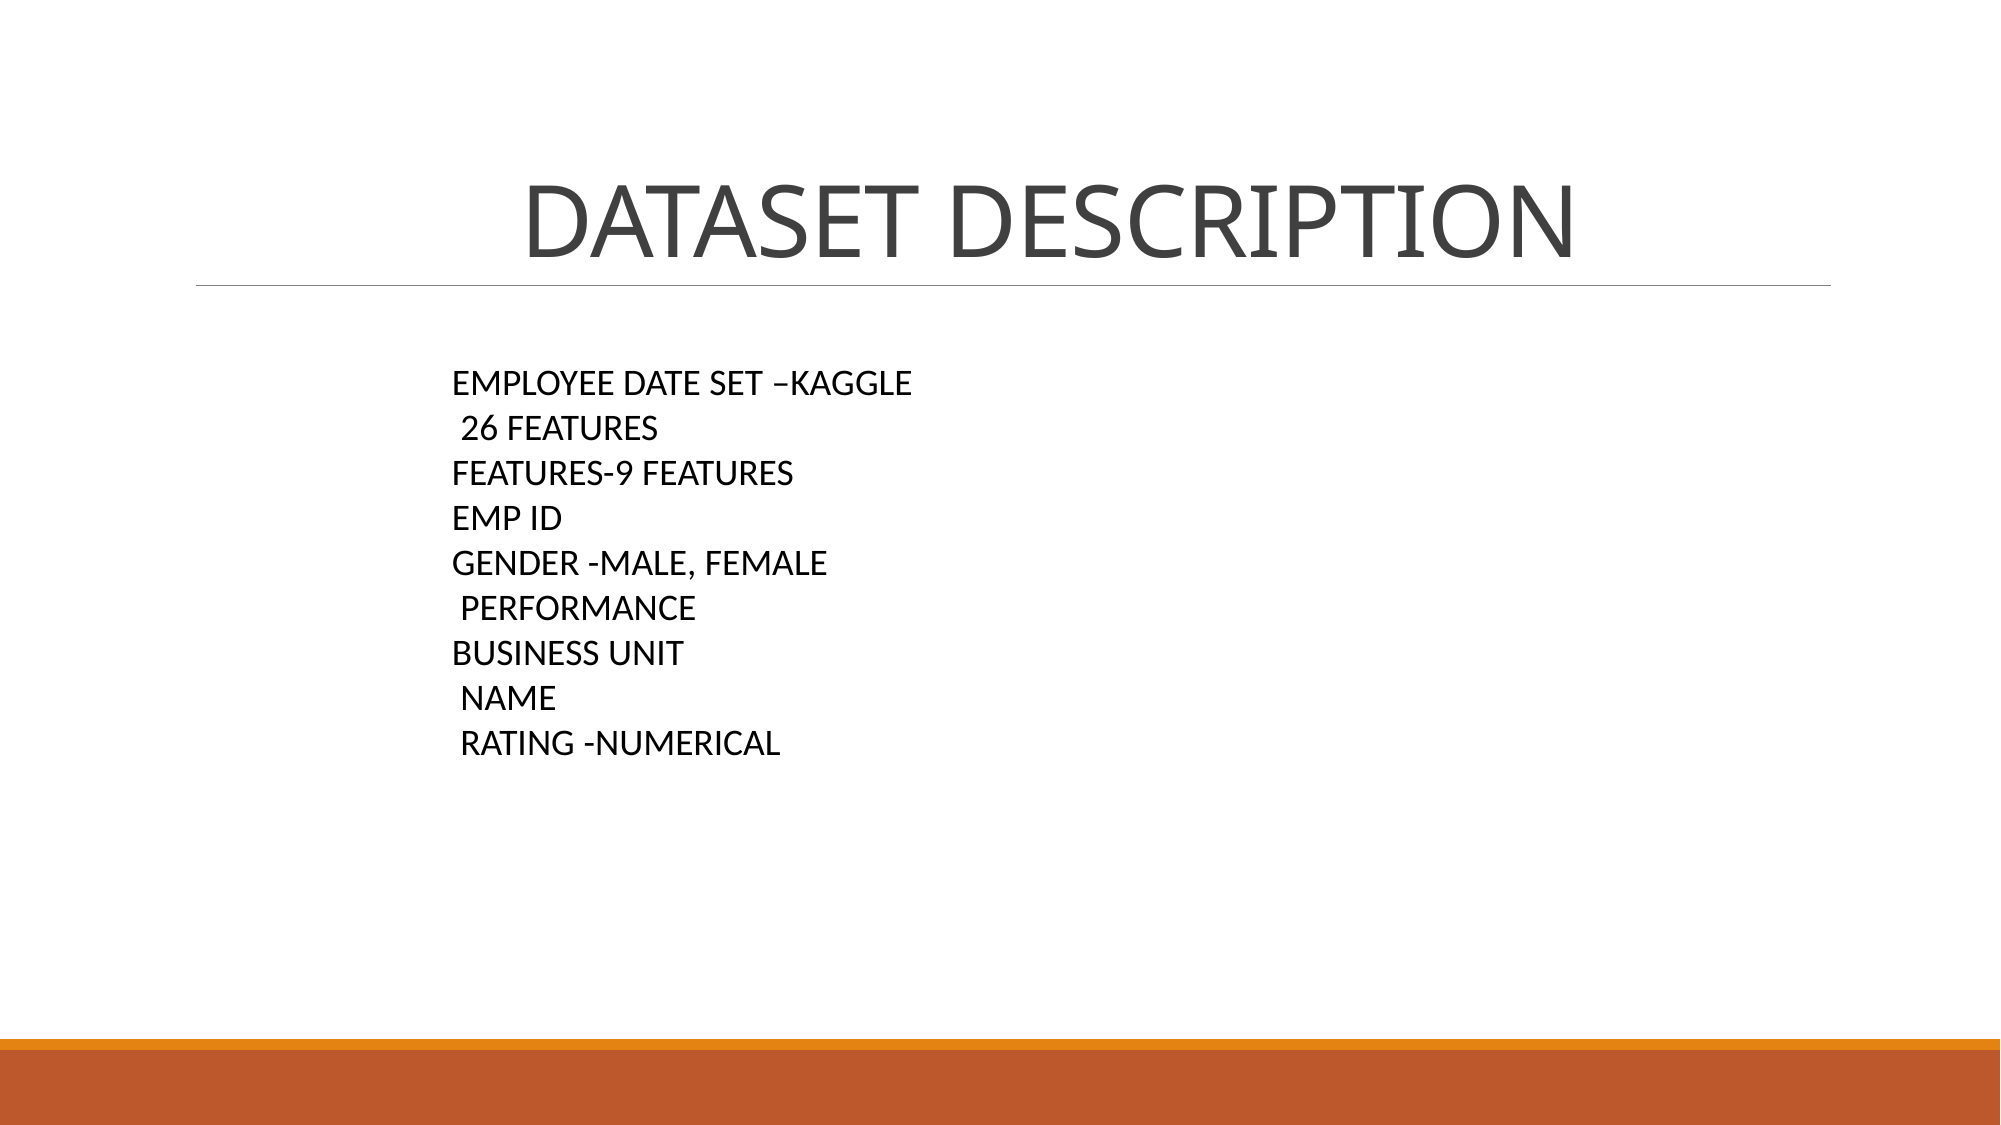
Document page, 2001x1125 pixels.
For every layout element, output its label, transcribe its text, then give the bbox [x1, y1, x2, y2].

title DATASET DESCRIPTION [180, 47, 1830, 285]
text_box EMPLOYEE DATE SET –KAGGLE 26 FEATURES FEATURES-9 FEATURES EMP ID GENDER -MALE, FEMALE PERFORMANCE BUSINESS UNIT NAME RATING -NUMERICAL [437, 350, 1533, 771]
